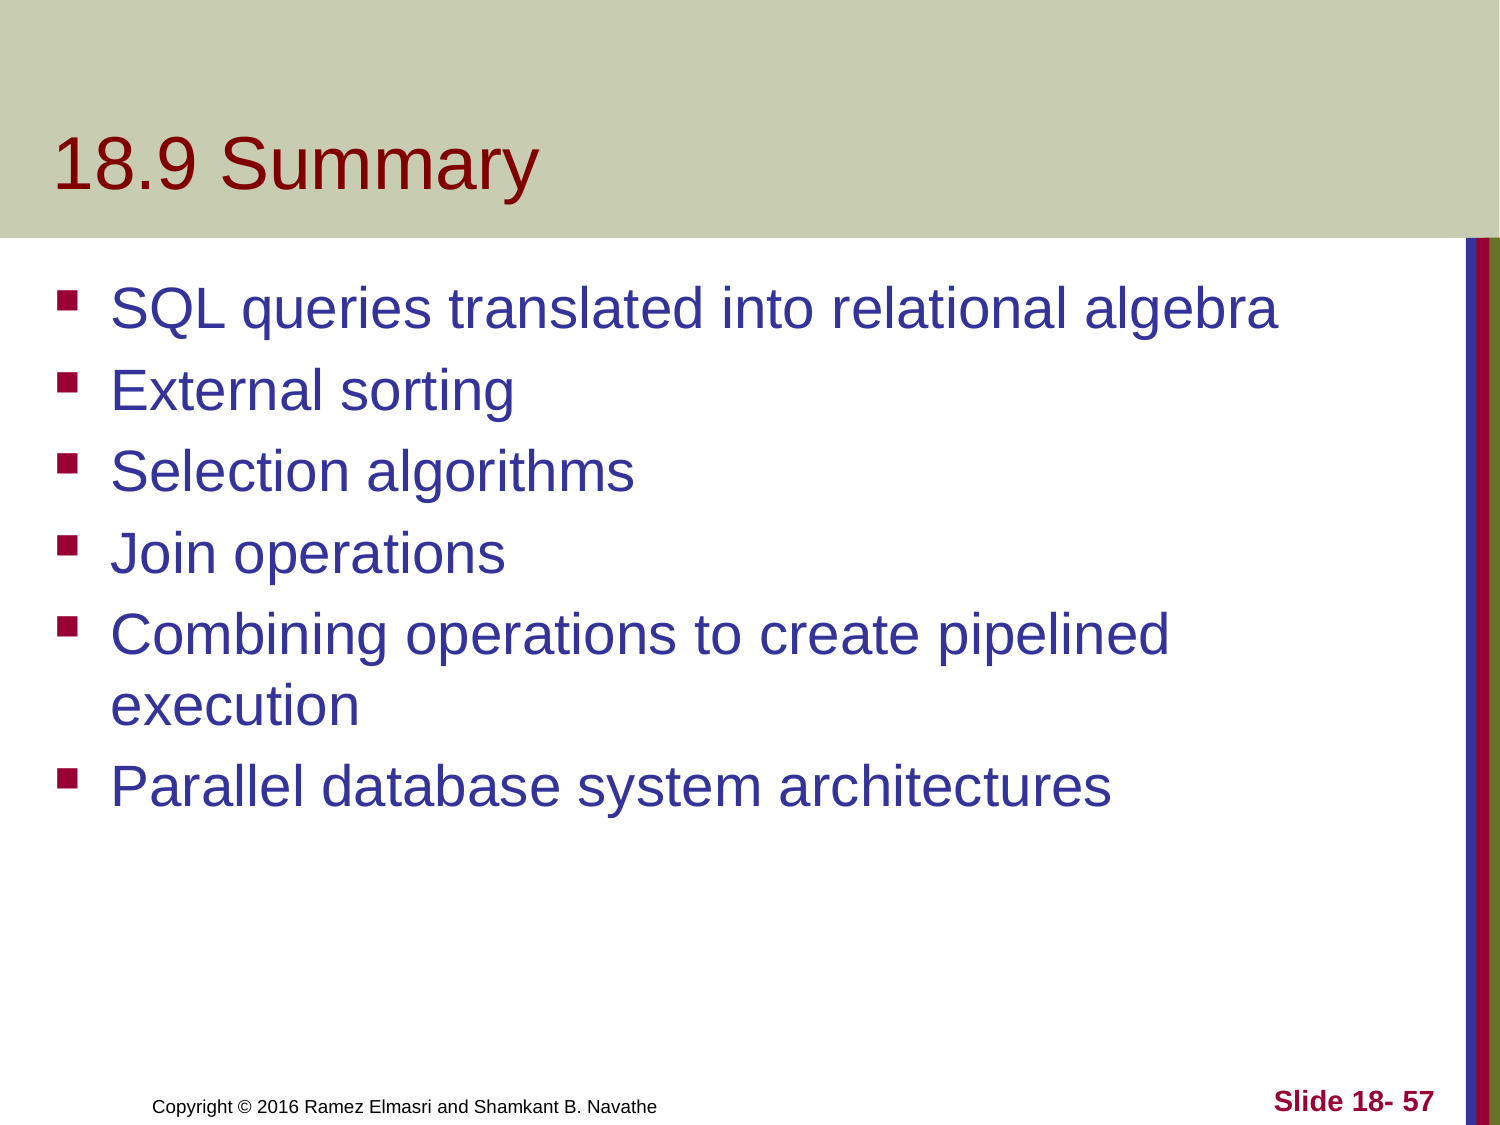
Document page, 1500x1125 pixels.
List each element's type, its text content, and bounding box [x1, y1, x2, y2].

title 18.9 Summary [37, 49, 1317, 213]
list SQL queries translated into relational algebra External sorting Selection algorithms Join operations Combining operations to create pipelined execution Parallel database system architectures [39, 262, 1400, 1013]
slide_number Slide 18- 57 [1137, 1049, 1451, 1125]
